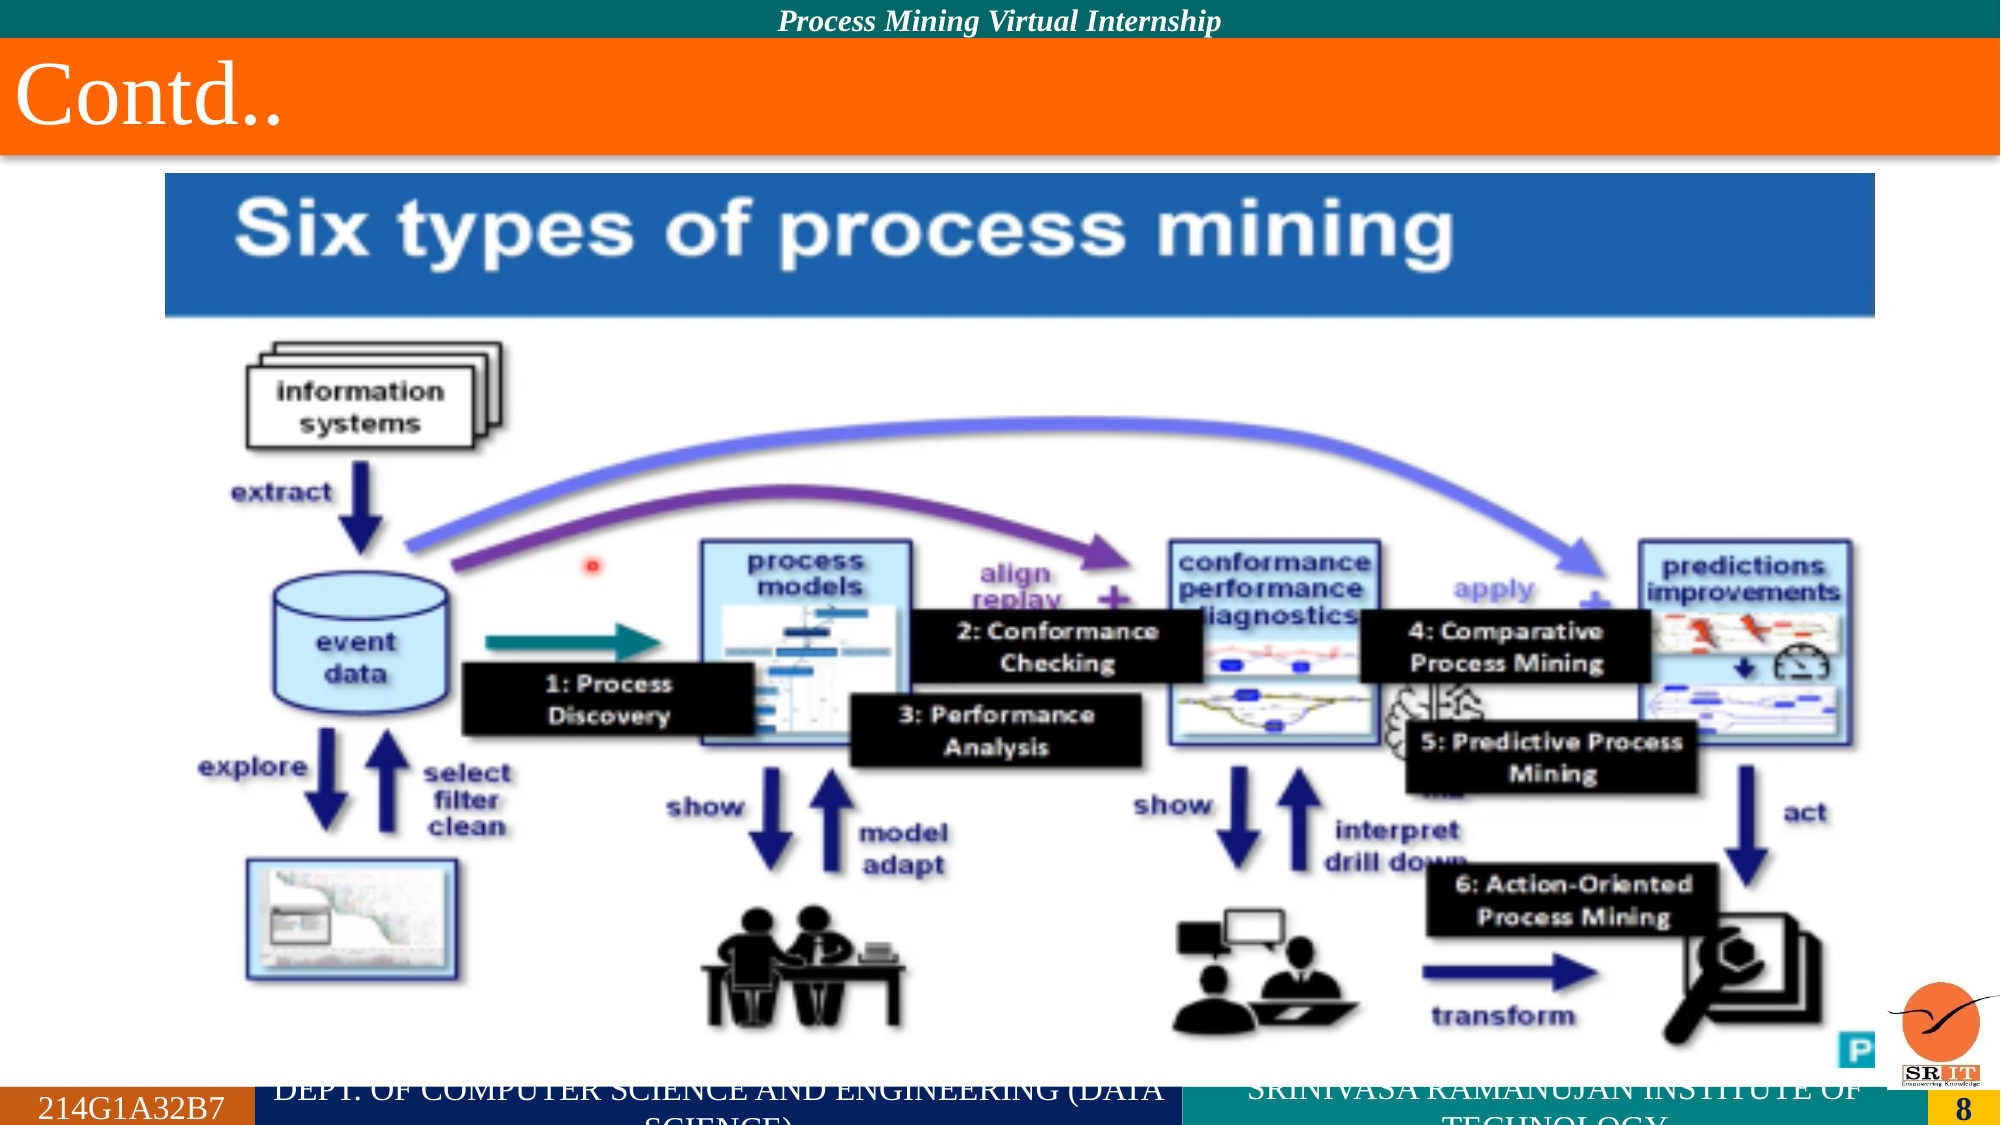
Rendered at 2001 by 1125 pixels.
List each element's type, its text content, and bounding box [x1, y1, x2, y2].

picture [164, 173, 1875, 1068]
picture [1887, 977, 2000, 1090]
title Contd.. [0, 38, 2000, 156]
